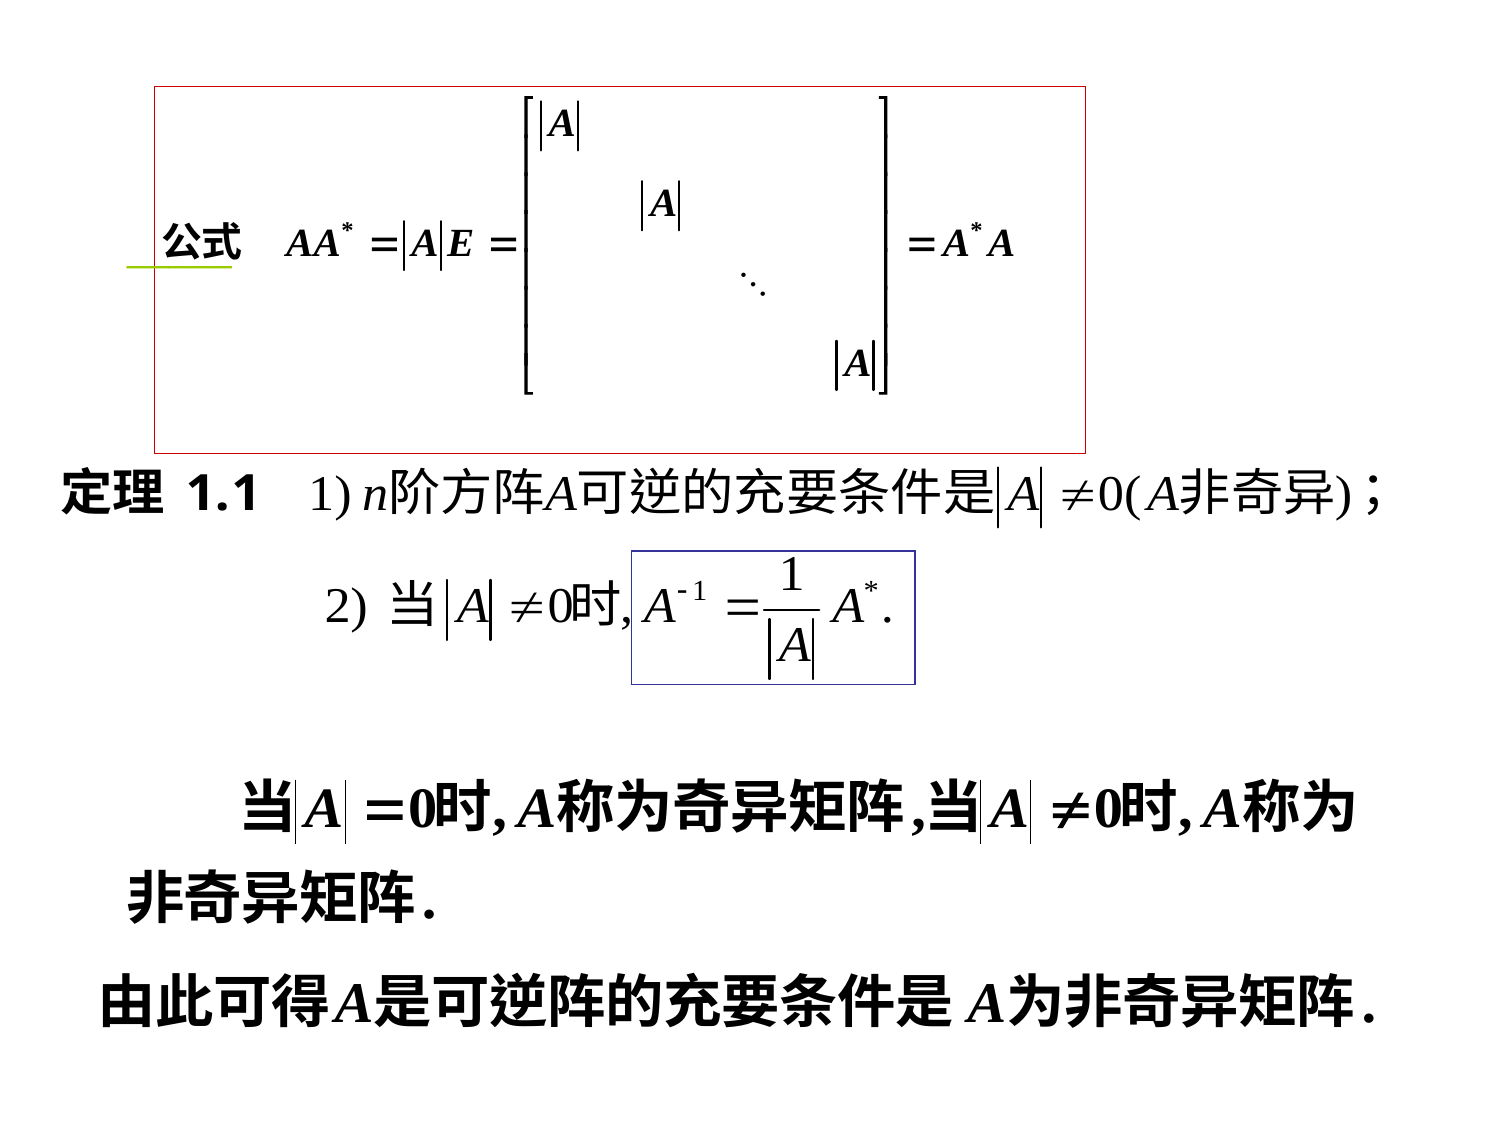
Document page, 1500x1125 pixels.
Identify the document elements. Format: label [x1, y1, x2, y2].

text_box [112, 86, 1086, 454]
text_box [125, 775, 1359, 929]
text_box [55, 456, 1384, 691]
text_box [100, 969, 1378, 1035]
